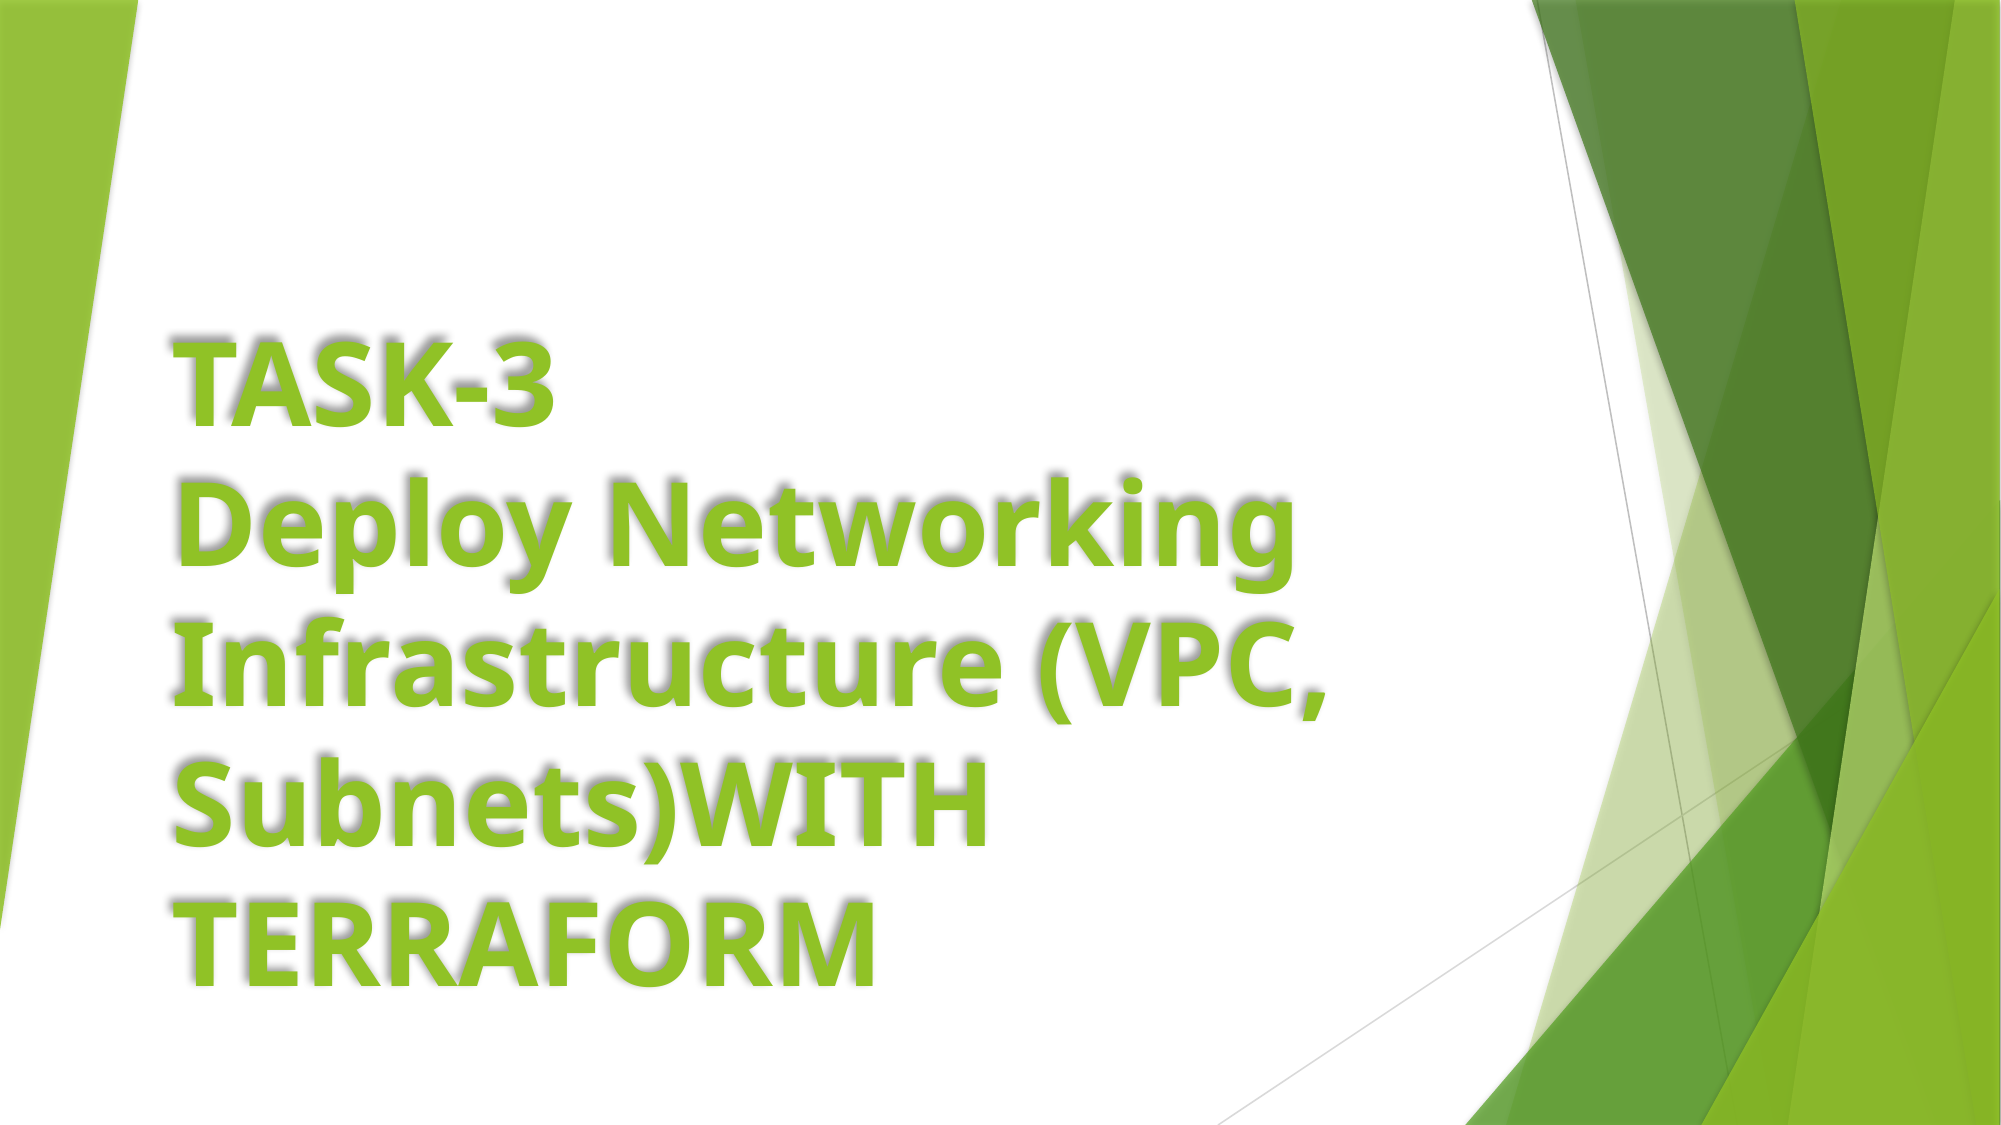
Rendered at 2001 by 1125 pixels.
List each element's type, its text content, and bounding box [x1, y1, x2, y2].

title TASK-3 Deploy Networking Infrastructure (VPC, Subnets)WITH TERRAFORM [156, 625, 1649, 1018]
